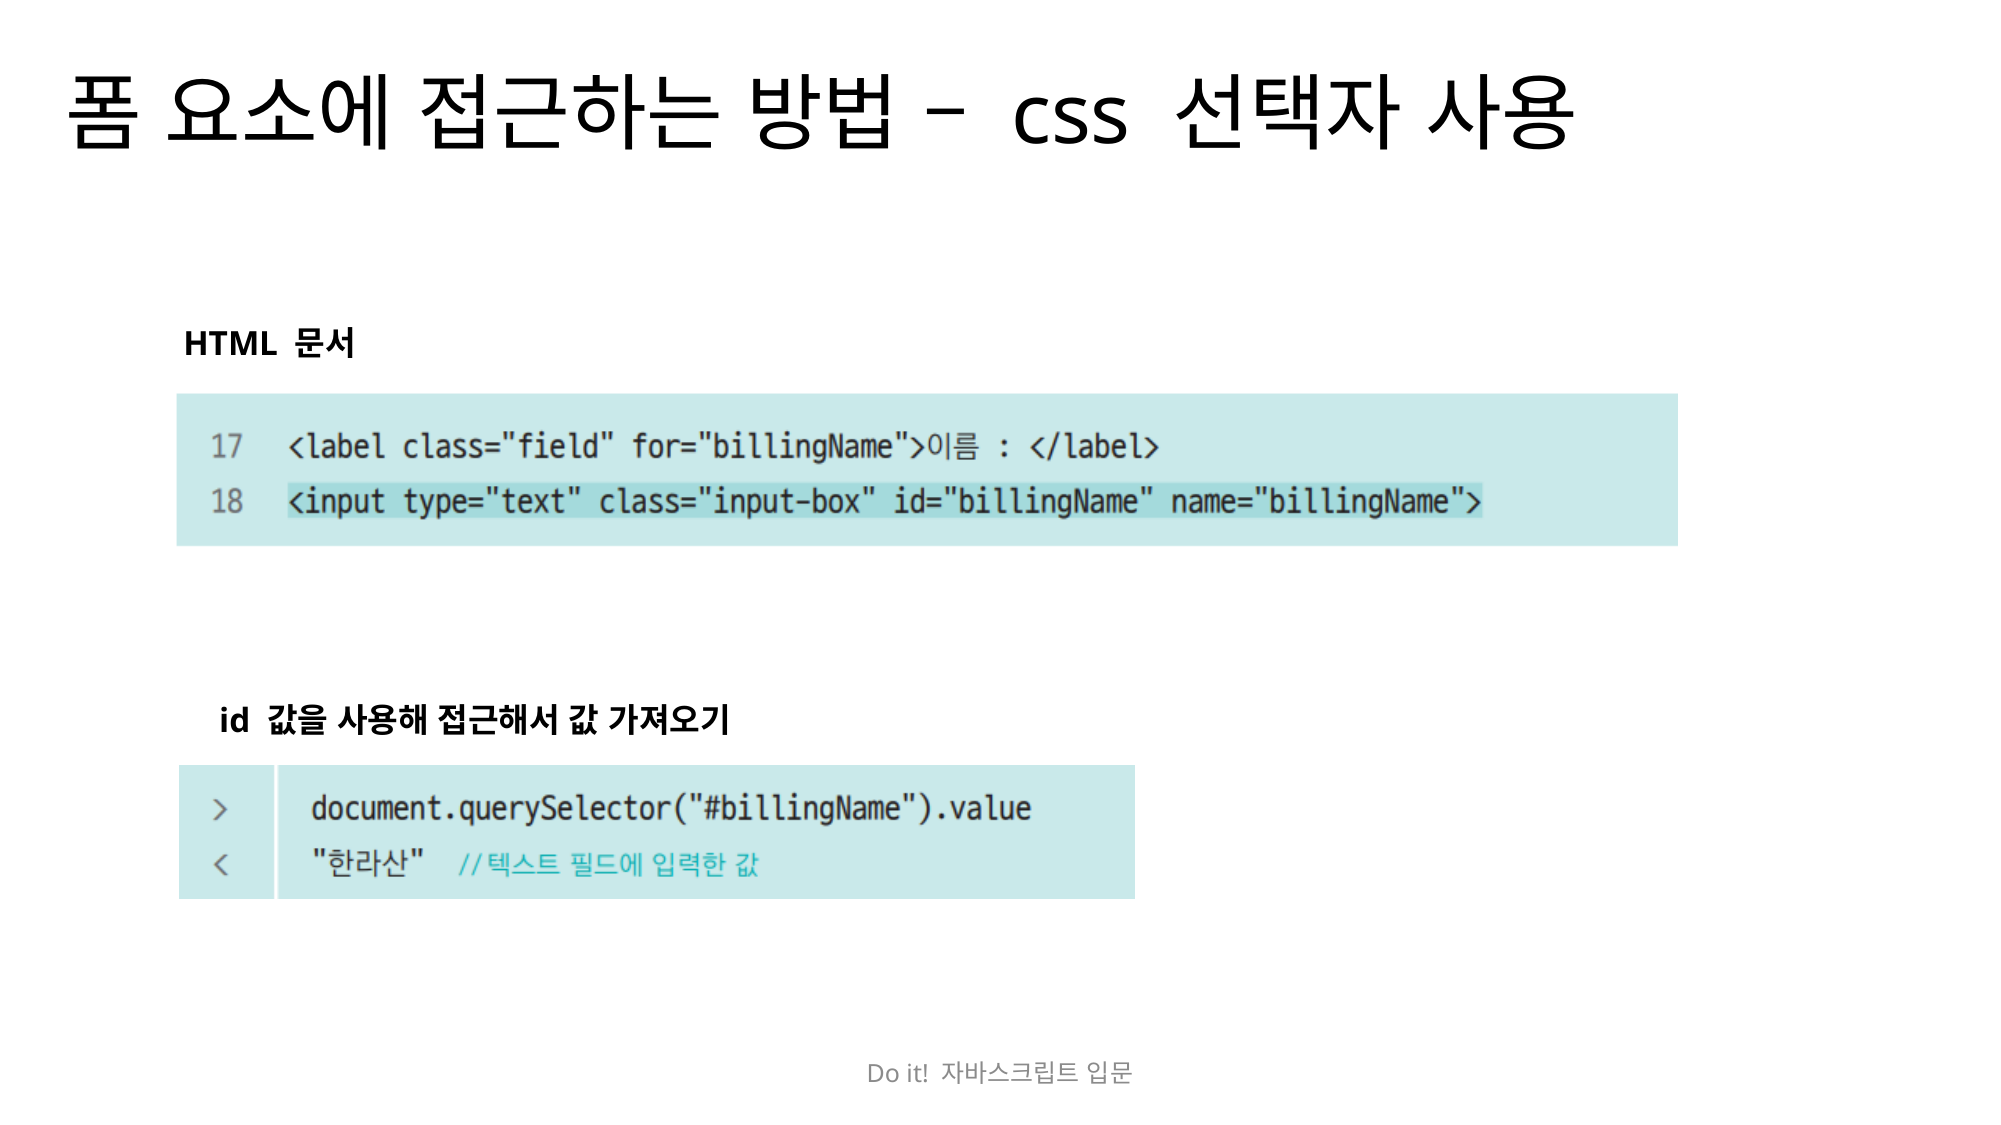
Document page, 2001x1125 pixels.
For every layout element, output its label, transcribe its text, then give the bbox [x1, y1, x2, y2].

picture [179, 765, 1135, 899]
text_box HTML 문서 [168, 315, 371, 370]
text_box id 값을 사용해 접근해서 값 가져오기 [204, 692, 747, 747]
text_box 폼 요소에 접근하는 방법 – css 선택자 사용 [50, 52, 1612, 168]
footer Do it! 자바스크립트 입문 [662, 1042, 1338, 1103]
picture [166, 375, 1678, 551]
